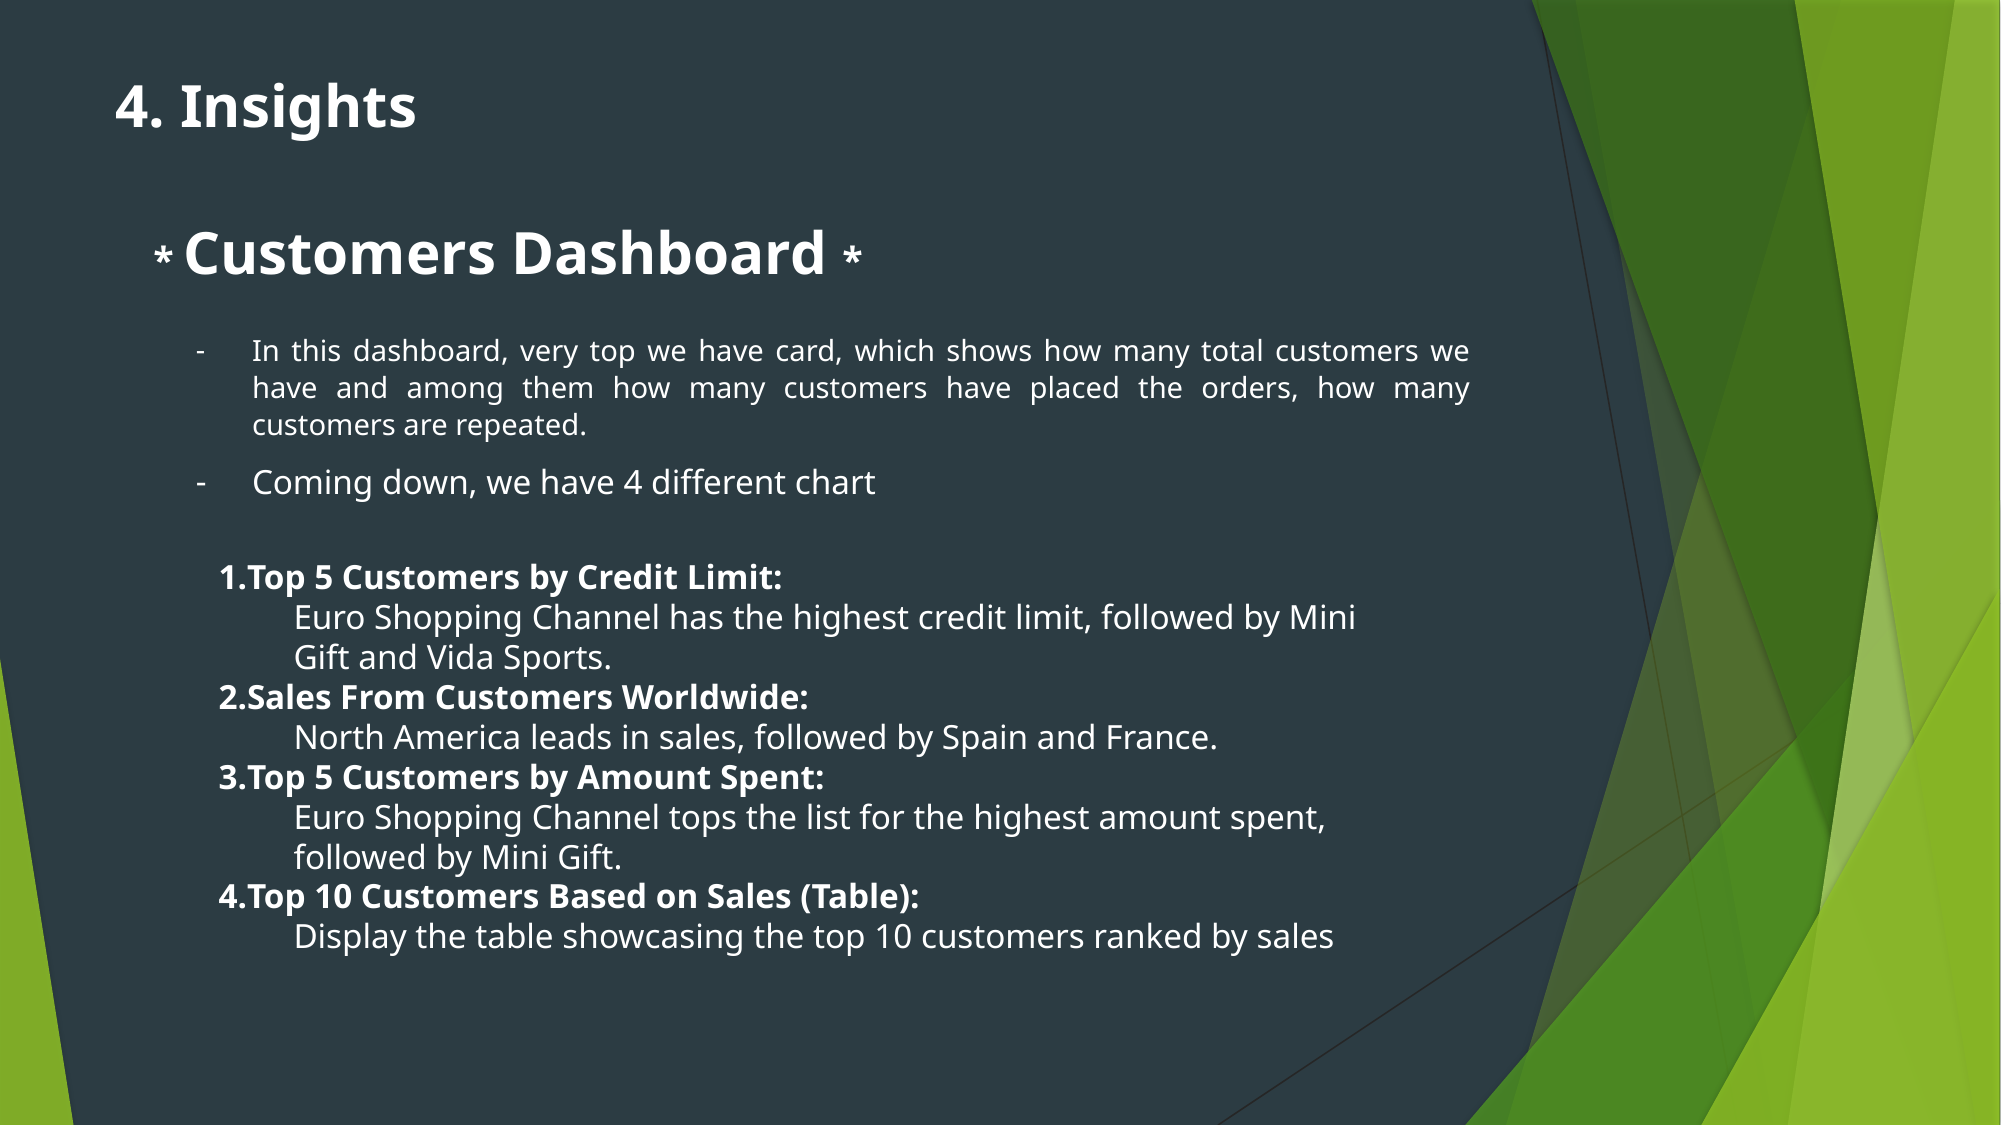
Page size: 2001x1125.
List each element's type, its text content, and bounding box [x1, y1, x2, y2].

text_box 4. Insights [100, 61, 454, 147]
text_box Top 5 Customers by Credit Limit: Euro Shopping Channel has the highest credit limit, followed by Mini Gift and Vida Sports. Sales From Customers Worldwide: North America leads in sales, followed by Spain and France. Top 5 Customers by Amount Spent: Euro Shopping Channel tops the list for the highest amount spent, followed by Mini Gift. Top 10 Customers Based on Sales (Table): Display the table showcasing the top 10 customers ranked by sales [203, 548, 1404, 1076]
text_box * Customers Dashboard * [138, 204, 1038, 294]
text_box In this dashboard, very top we have card, which shows how many total customers we have and among them how many customers have placed the orders, how many customers are repeated. Coming down, we have 4 different chart [181, 322, 1486, 568]
